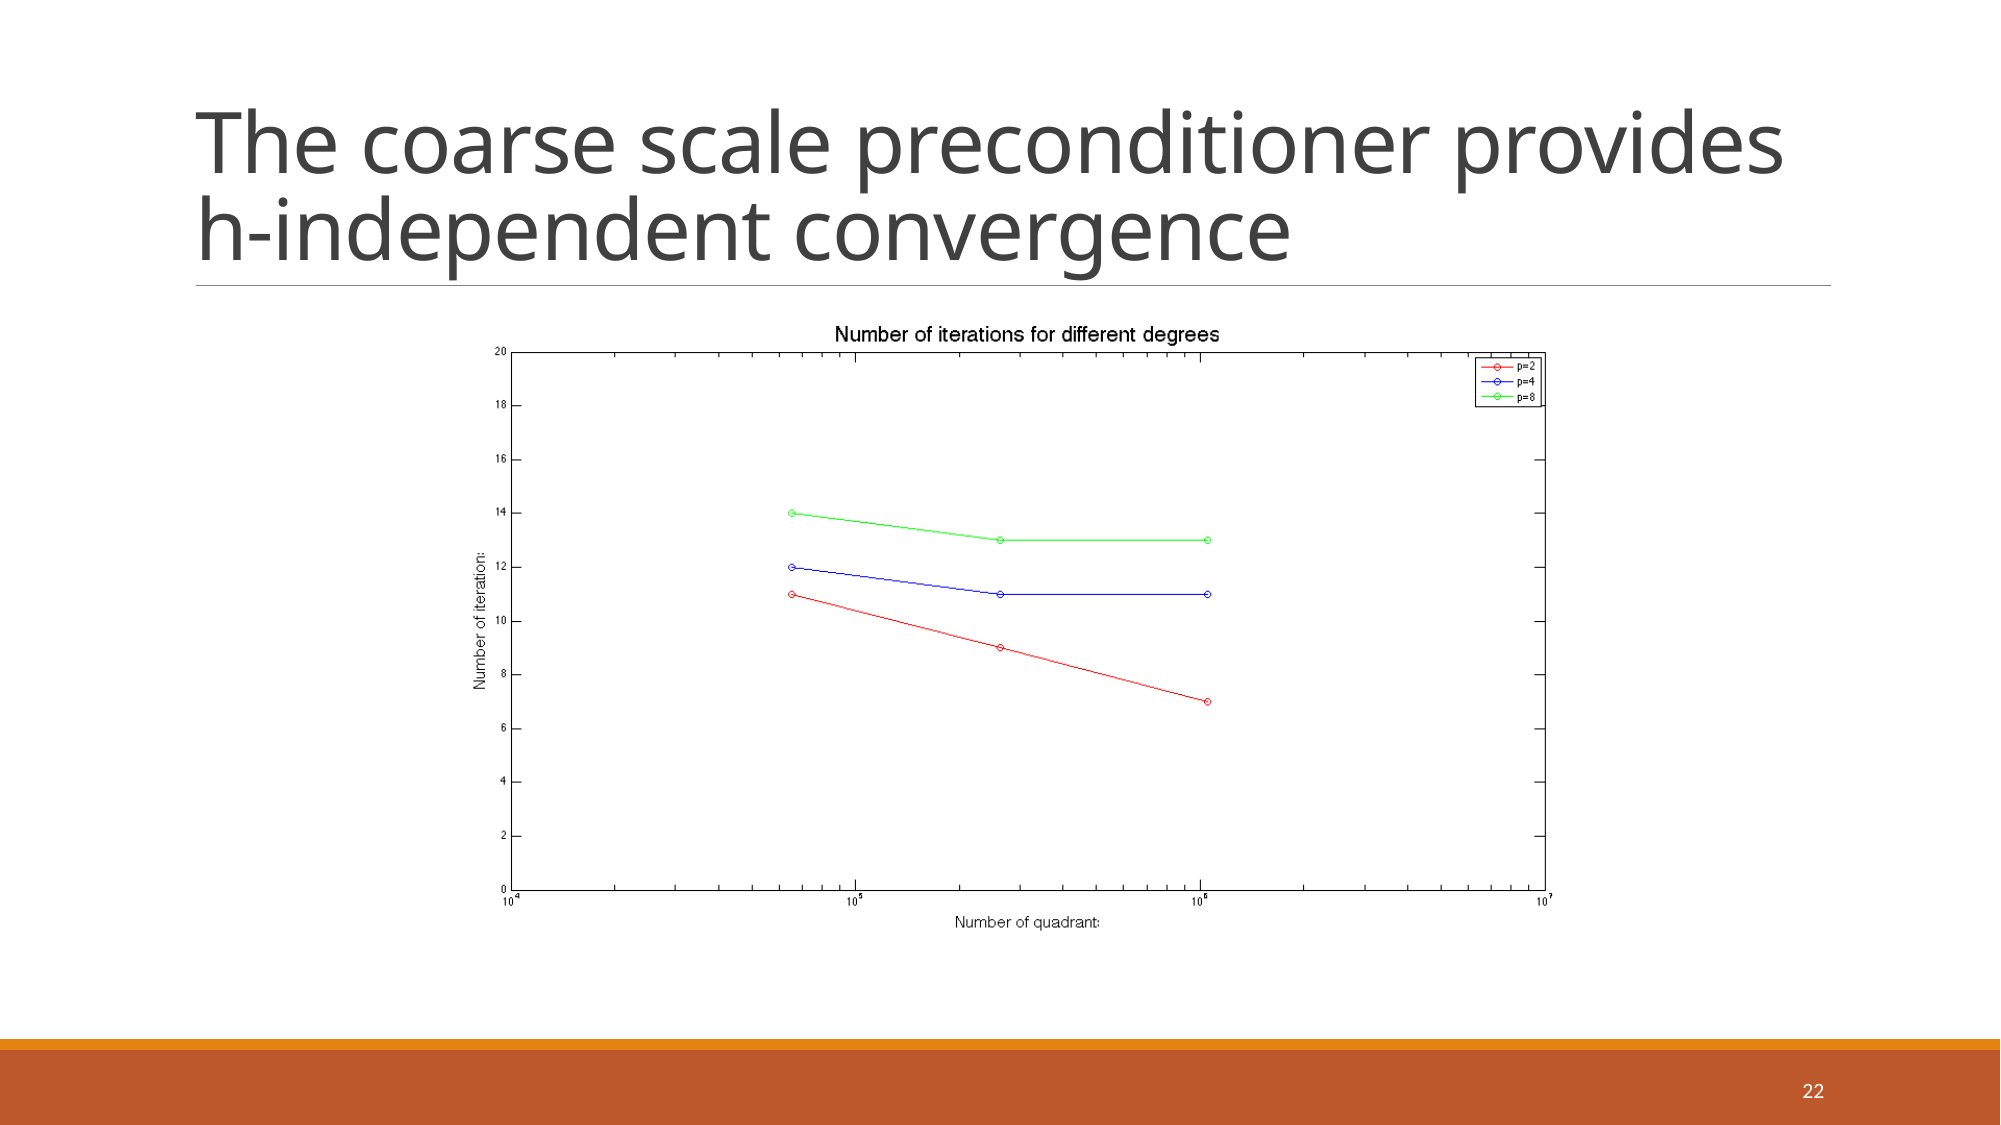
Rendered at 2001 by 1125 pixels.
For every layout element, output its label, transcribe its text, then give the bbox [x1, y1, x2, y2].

slide_number 21 [1624, 1059, 1840, 1120]
title The coarse scale preconditioner provides h-independent convergence [180, 47, 1830, 285]
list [338, 302, 1672, 964]
